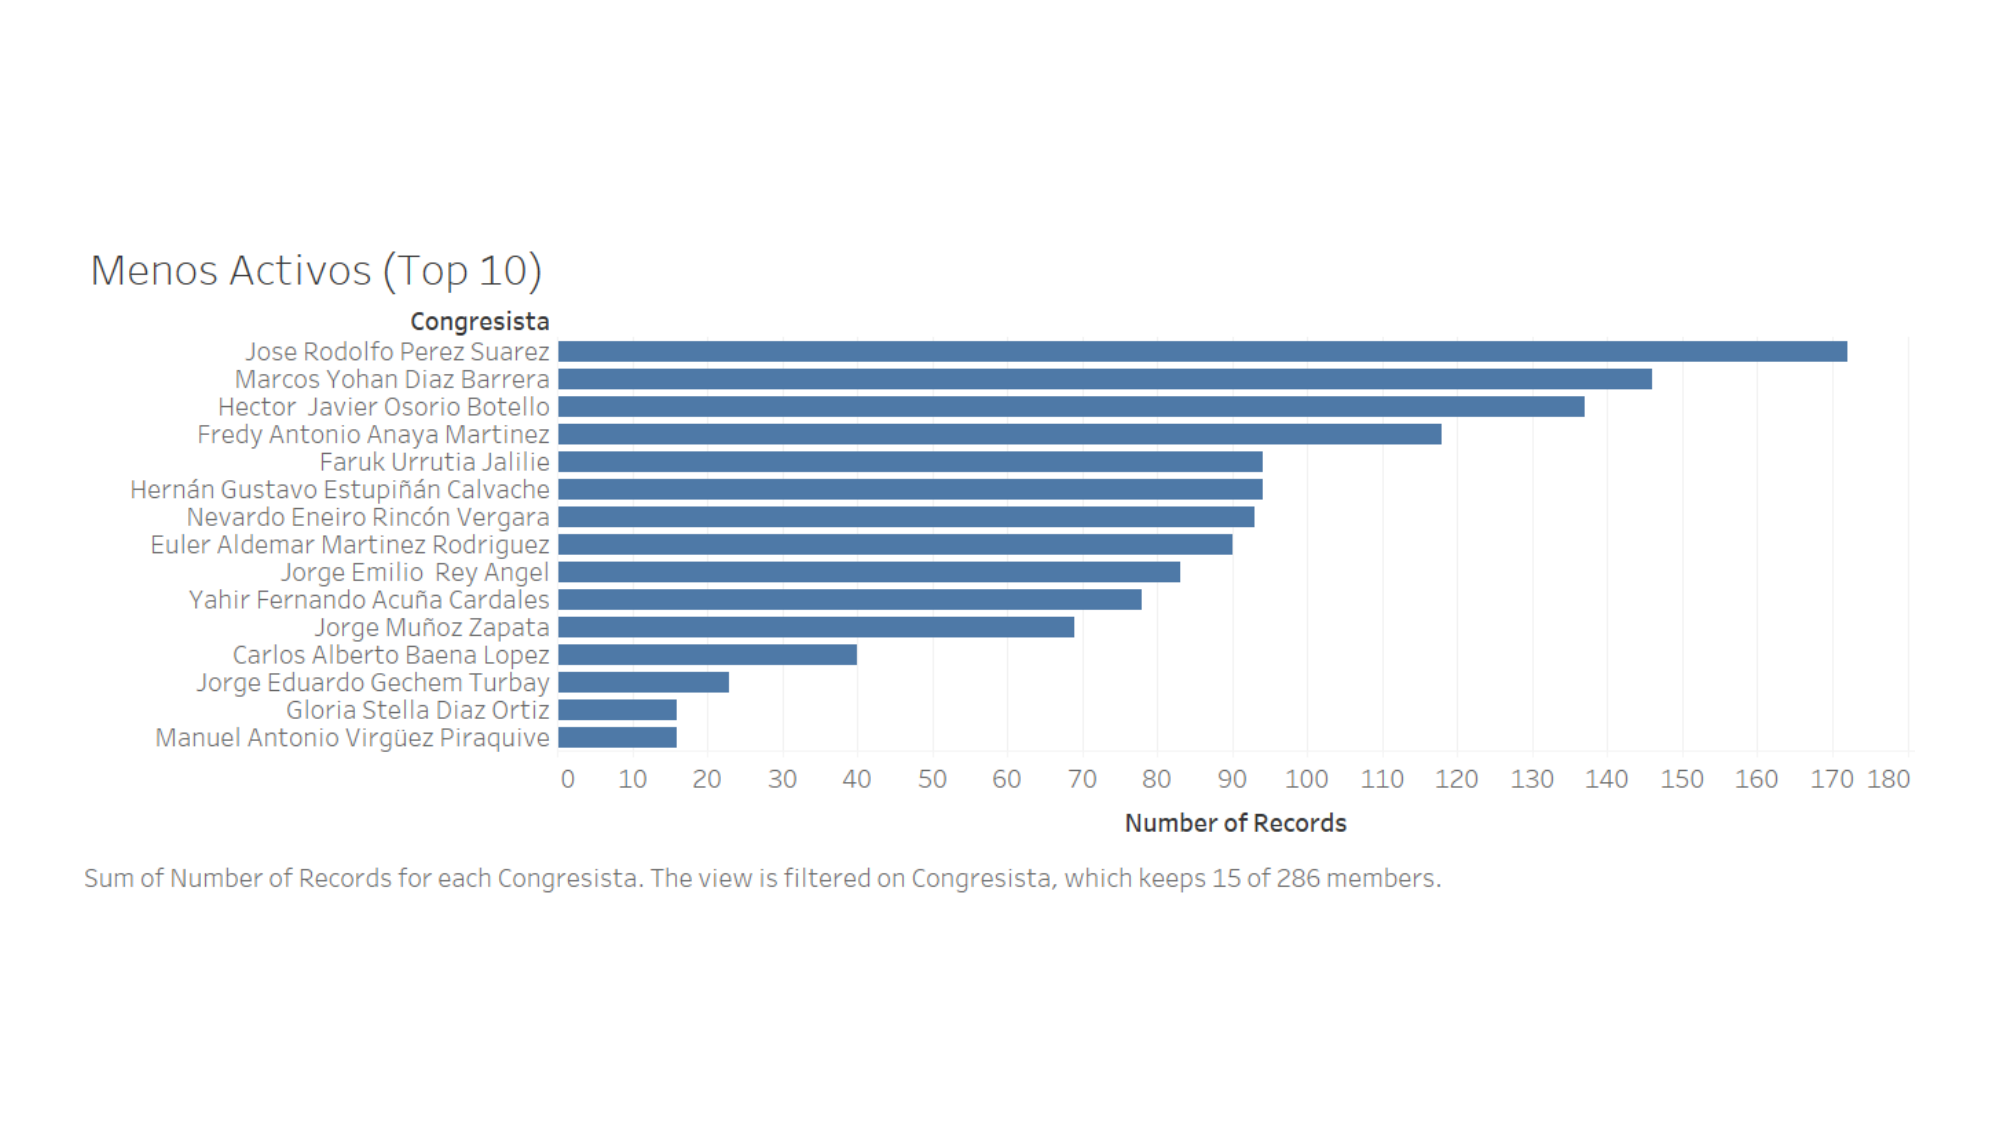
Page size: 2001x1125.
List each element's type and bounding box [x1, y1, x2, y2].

picture [84, 231, 1915, 894]
